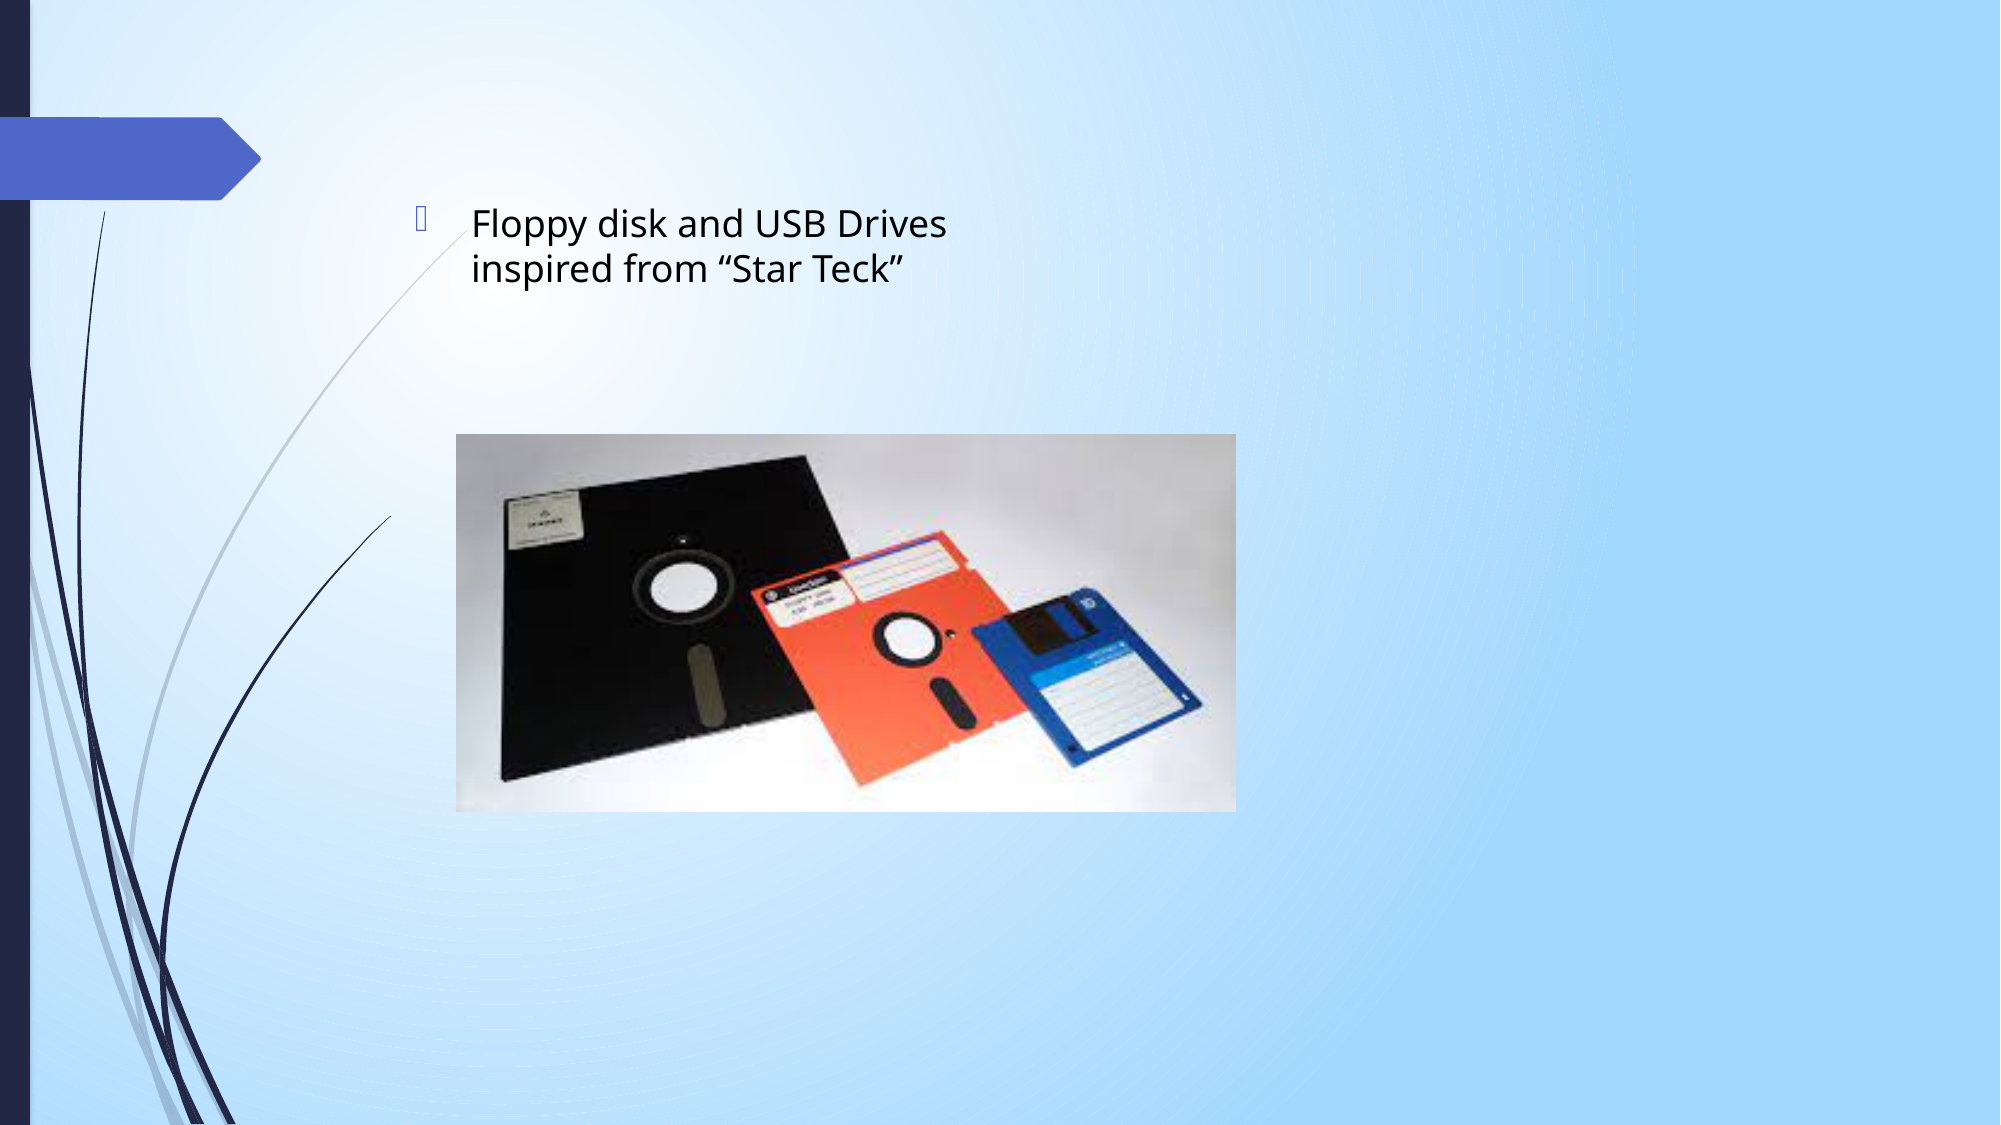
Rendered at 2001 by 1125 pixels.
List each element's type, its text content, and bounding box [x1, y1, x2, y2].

picture [455, 433, 1237, 812]
list Floppy disk and USB Drives inspired from “Star Teck” [399, 192, 1863, 812]
